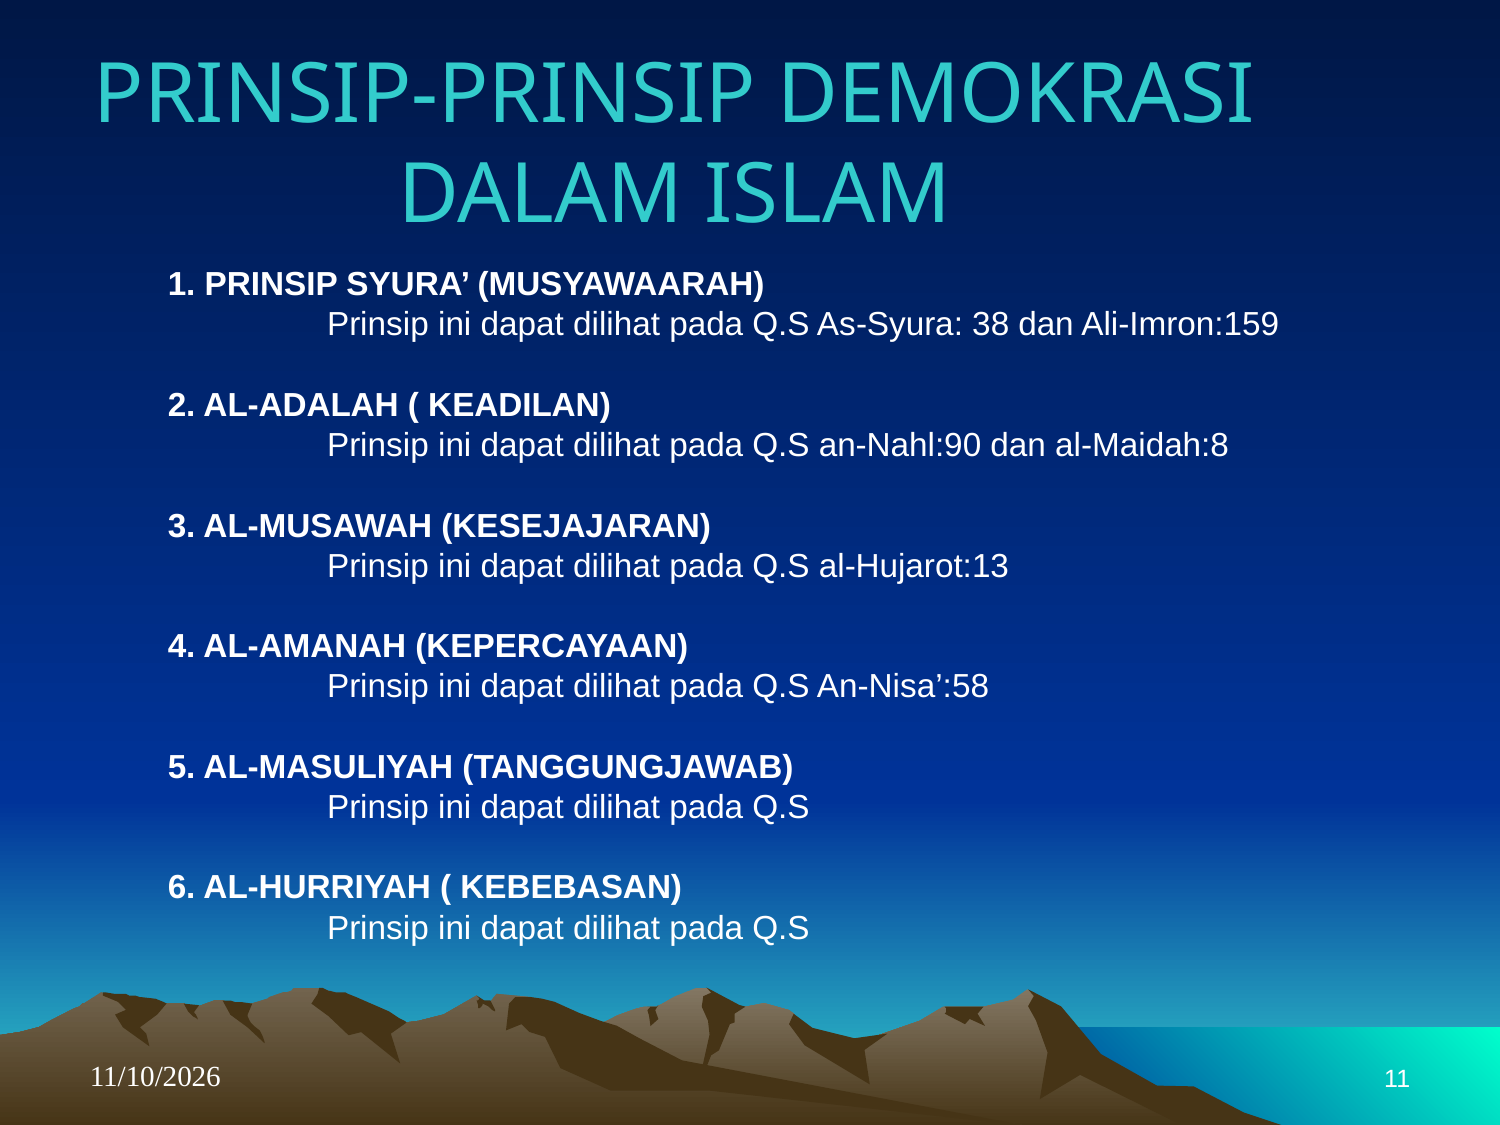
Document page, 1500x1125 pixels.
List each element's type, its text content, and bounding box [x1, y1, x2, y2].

title PRINSIP-PRINSIP DEMOKRASI DALAM ISLAM [0, 45, 1350, 233]
list 1. PRINSIP SYURA’ (MUSYAWAARAH) Prinsip ini dapat dilihat pada Q.S As-Syura: 38 dan Ali-Imron:159 2. AL-ADALAH ( KEADILAN) Prinsip ini dapat dilihat pada Q.S an-Nahl:90 dan al-Maidah:8 3. AL-MUSAWAH (KESEJAJARAN) Prinsip ini dapat dilihat pada Q.S al-Hujarot:13 4. AL-AMANAH (KEPERCAYAAN) Prinsip ini dapat dilihat pada Q.S An-Nisa’:58 5. AL-MASULIYAH (TANGGUNGJAWAB) Prinsip ini dapat dilihat pada Q.S 6. AL-HURRIYAH ( KEBEBASAN) Prinsip ini dapat dilihat pada Q.S [53, 262, 1400, 1005]
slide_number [74, 1025, 425, 1100]
slide_number 11 [1074, 1025, 1425, 1100]
